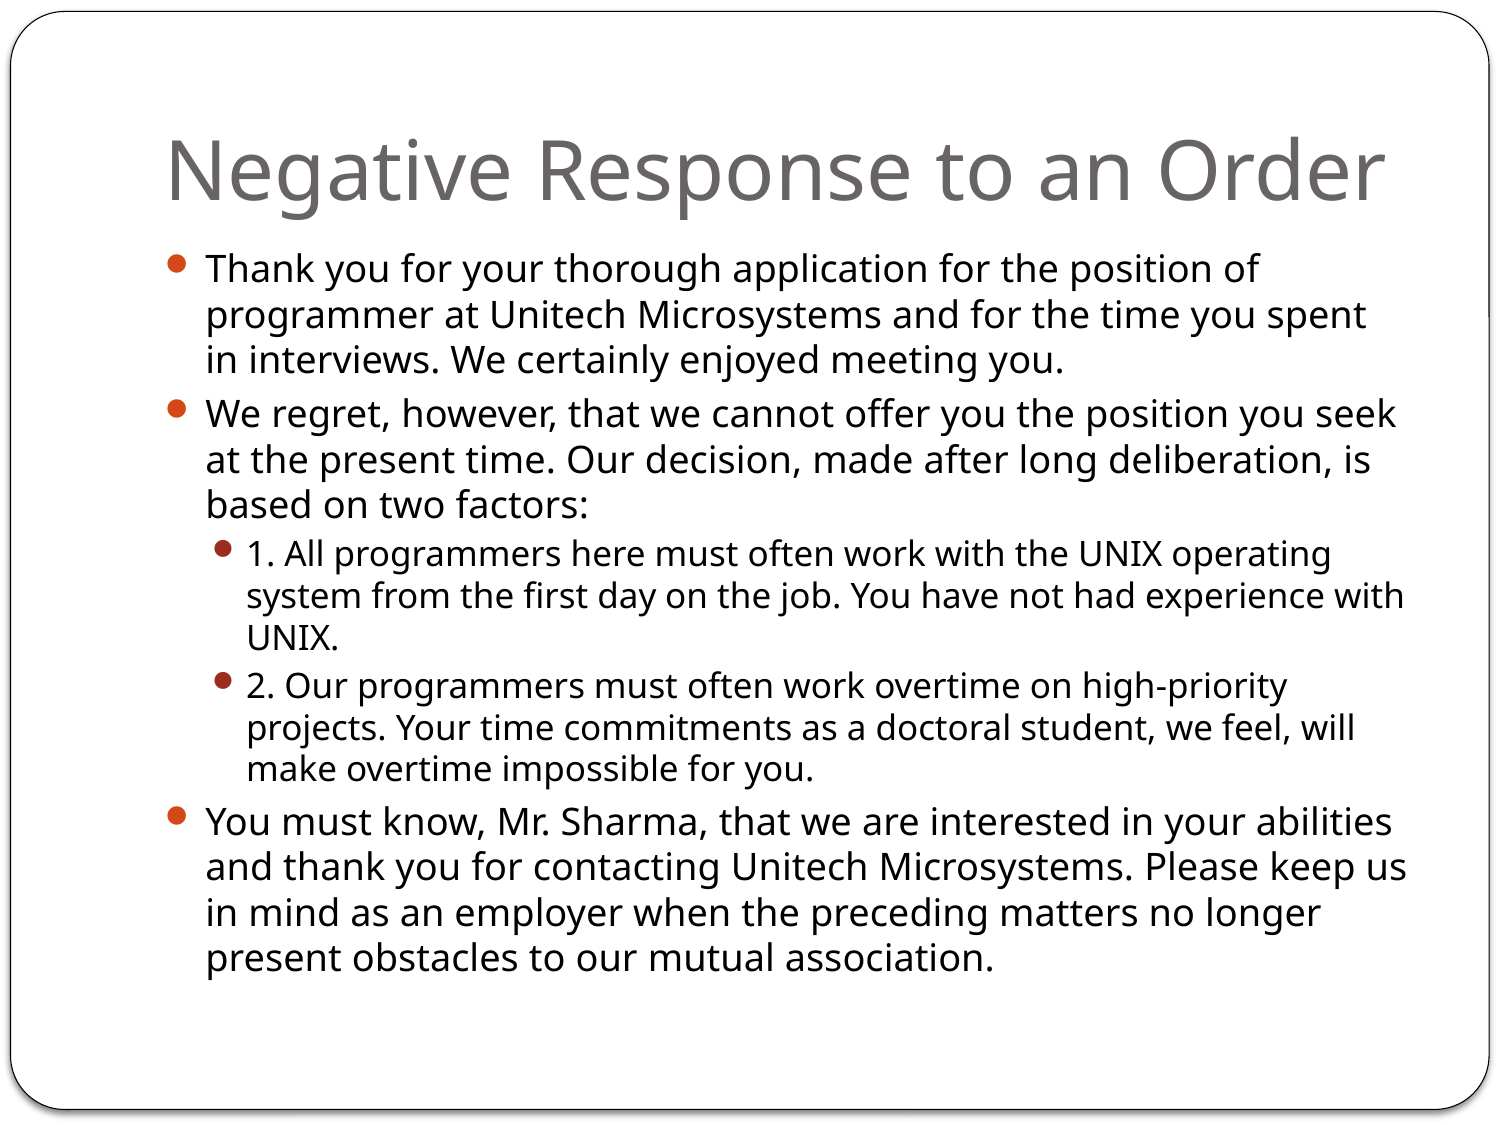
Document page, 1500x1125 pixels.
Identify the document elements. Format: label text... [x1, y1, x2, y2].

list Thank you for your thorough application for the position of programmer at Unitech Microsystems and for the time you spent in interviews. We certainly enjoyed meeting you. We regret, however, that we cannot offer you the position you seek at the present time. Our decision, made after long deliberation, is based on two factors: 1. All programmers here must often work with the UNIX operating system from the first day on the job. You have not had experience with UNIX. 2. Our programmers must often work overtime on high-priority projects. Your time commitments as a doctoral student, we feel, will make overtime impossible for you. You must know, Mr. Sharma, that we are interested in your abilities and thank you for contacting Unitech Microsystems. Please keep us in mind as an employer when the preceding matters no longer present obstacles to our mutual association. [150, 237, 1425, 988]
title Negative Response to an Order [150, 45, 1425, 233]
